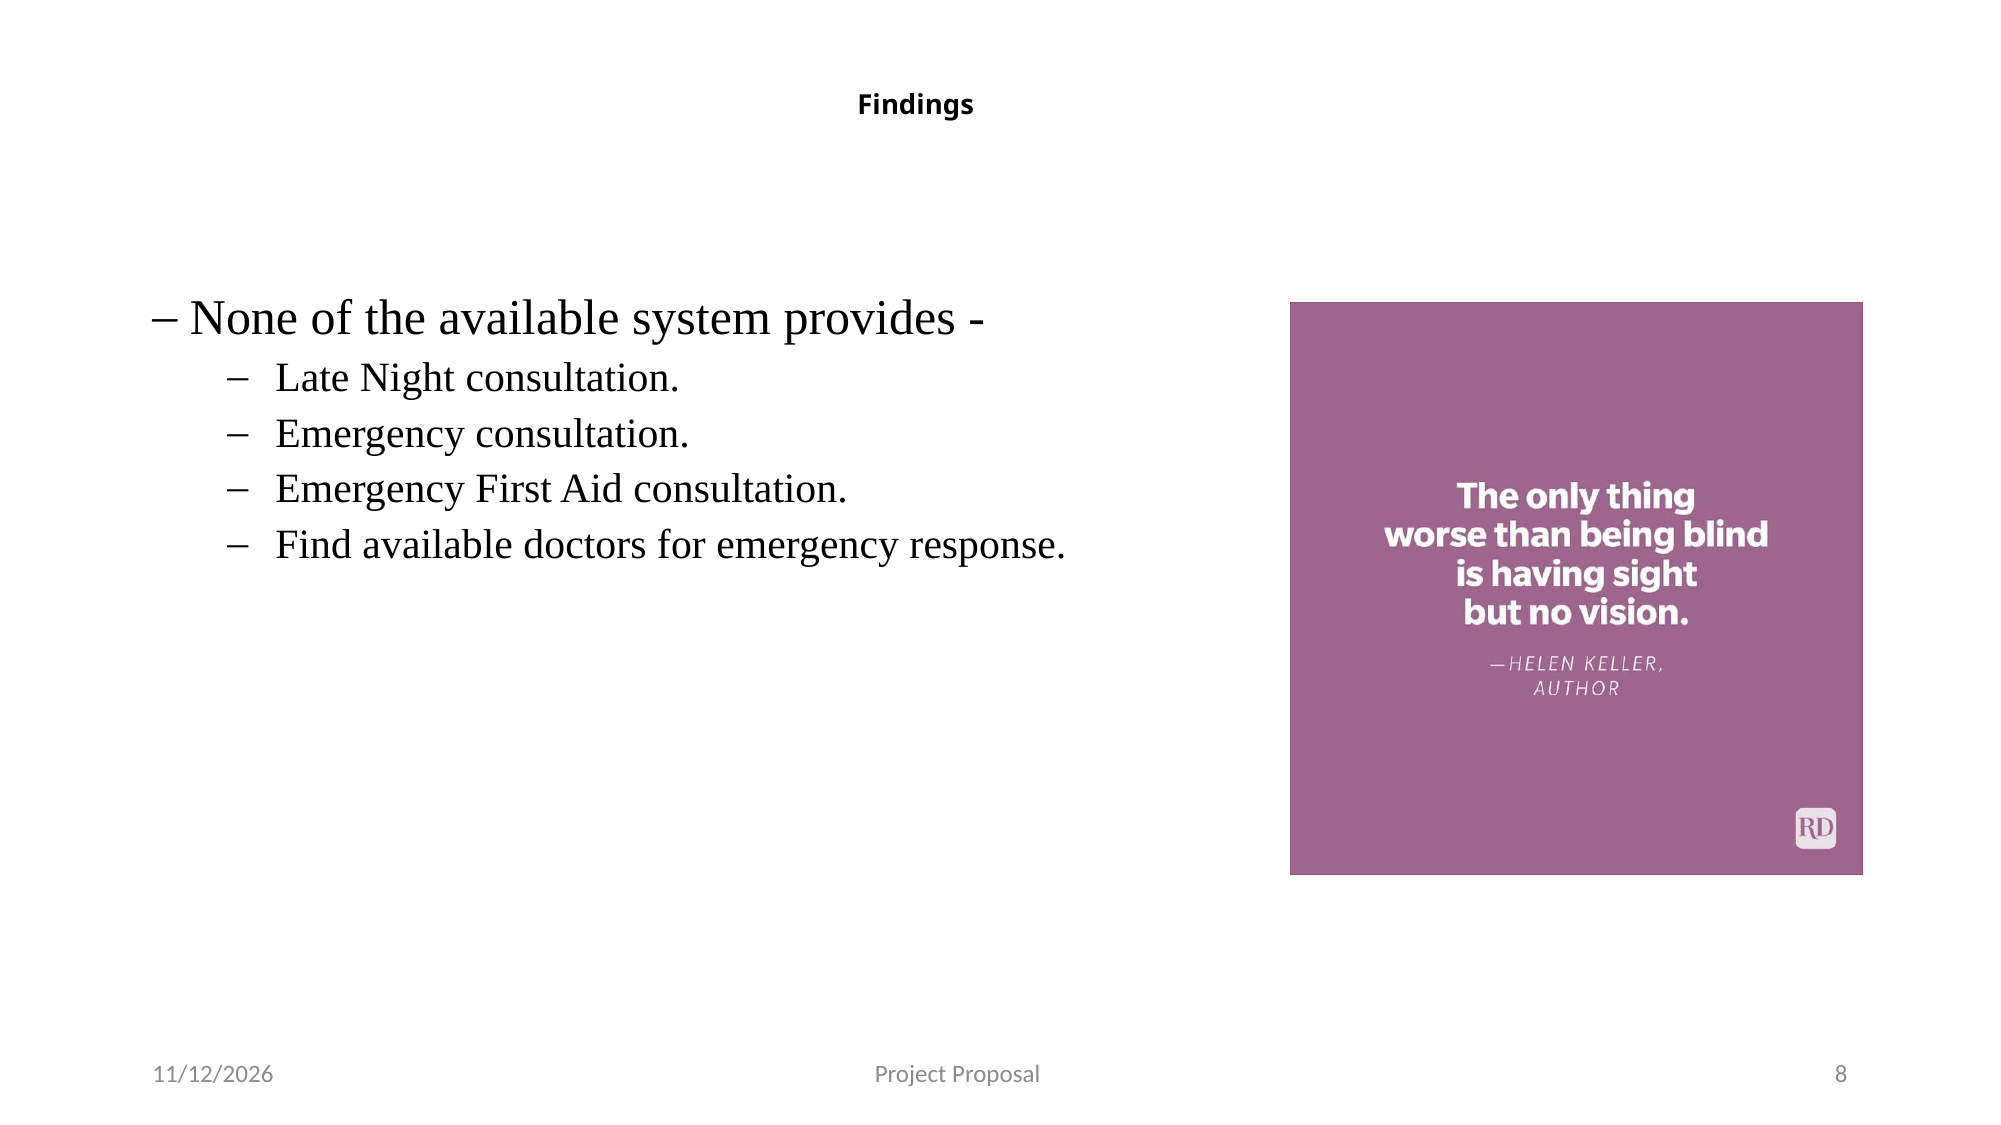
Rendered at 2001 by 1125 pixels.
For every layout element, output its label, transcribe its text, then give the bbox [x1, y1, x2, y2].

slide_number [137, 1042, 588, 1103]
title Findings [646, 52, 1186, 176]
list None of the available system provides - Late Night consultation. Emergency consultation. Emergency First Aid consultation. Find available doctors for emergency response. [137, 203, 1136, 954]
slide_number 8 [1412, 1042, 1863, 1103]
picture [1290, 302, 1863, 875]
footer Project Proposal [795, 1042, 1121, 1103]
